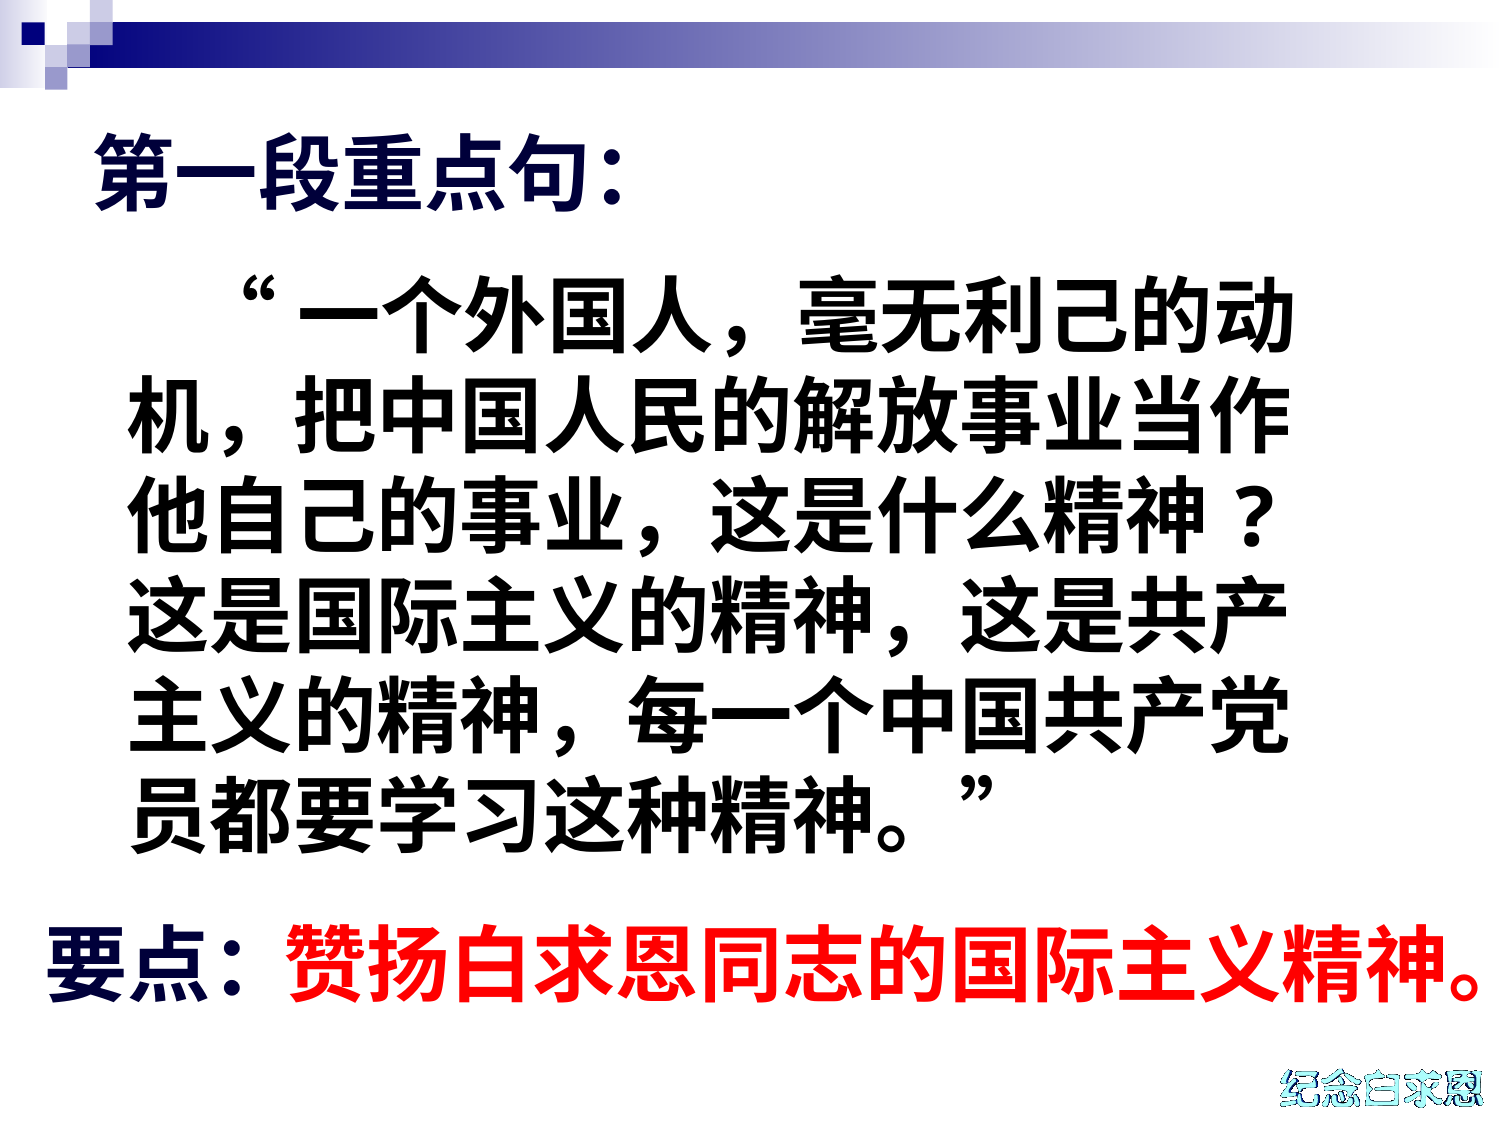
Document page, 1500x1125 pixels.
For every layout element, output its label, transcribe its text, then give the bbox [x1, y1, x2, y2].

text_box 要点： [30, 904, 268, 1020]
text_box 赞扬白求恩同志的国际主义精神。 [268, 904, 1500, 1020]
picture [1262, 1054, 1500, 1125]
text_box 第一段重点句： [76, 113, 702, 229]
text_box “一个外国人，毫无利己的动机，把中国人民的解放事业当作他自己的事业，这是什么精神?这是国际主义的精神，这是共产主义的精神，每一个中国共产党员都要学习这种精神。” [112, 255, 1388, 871]
